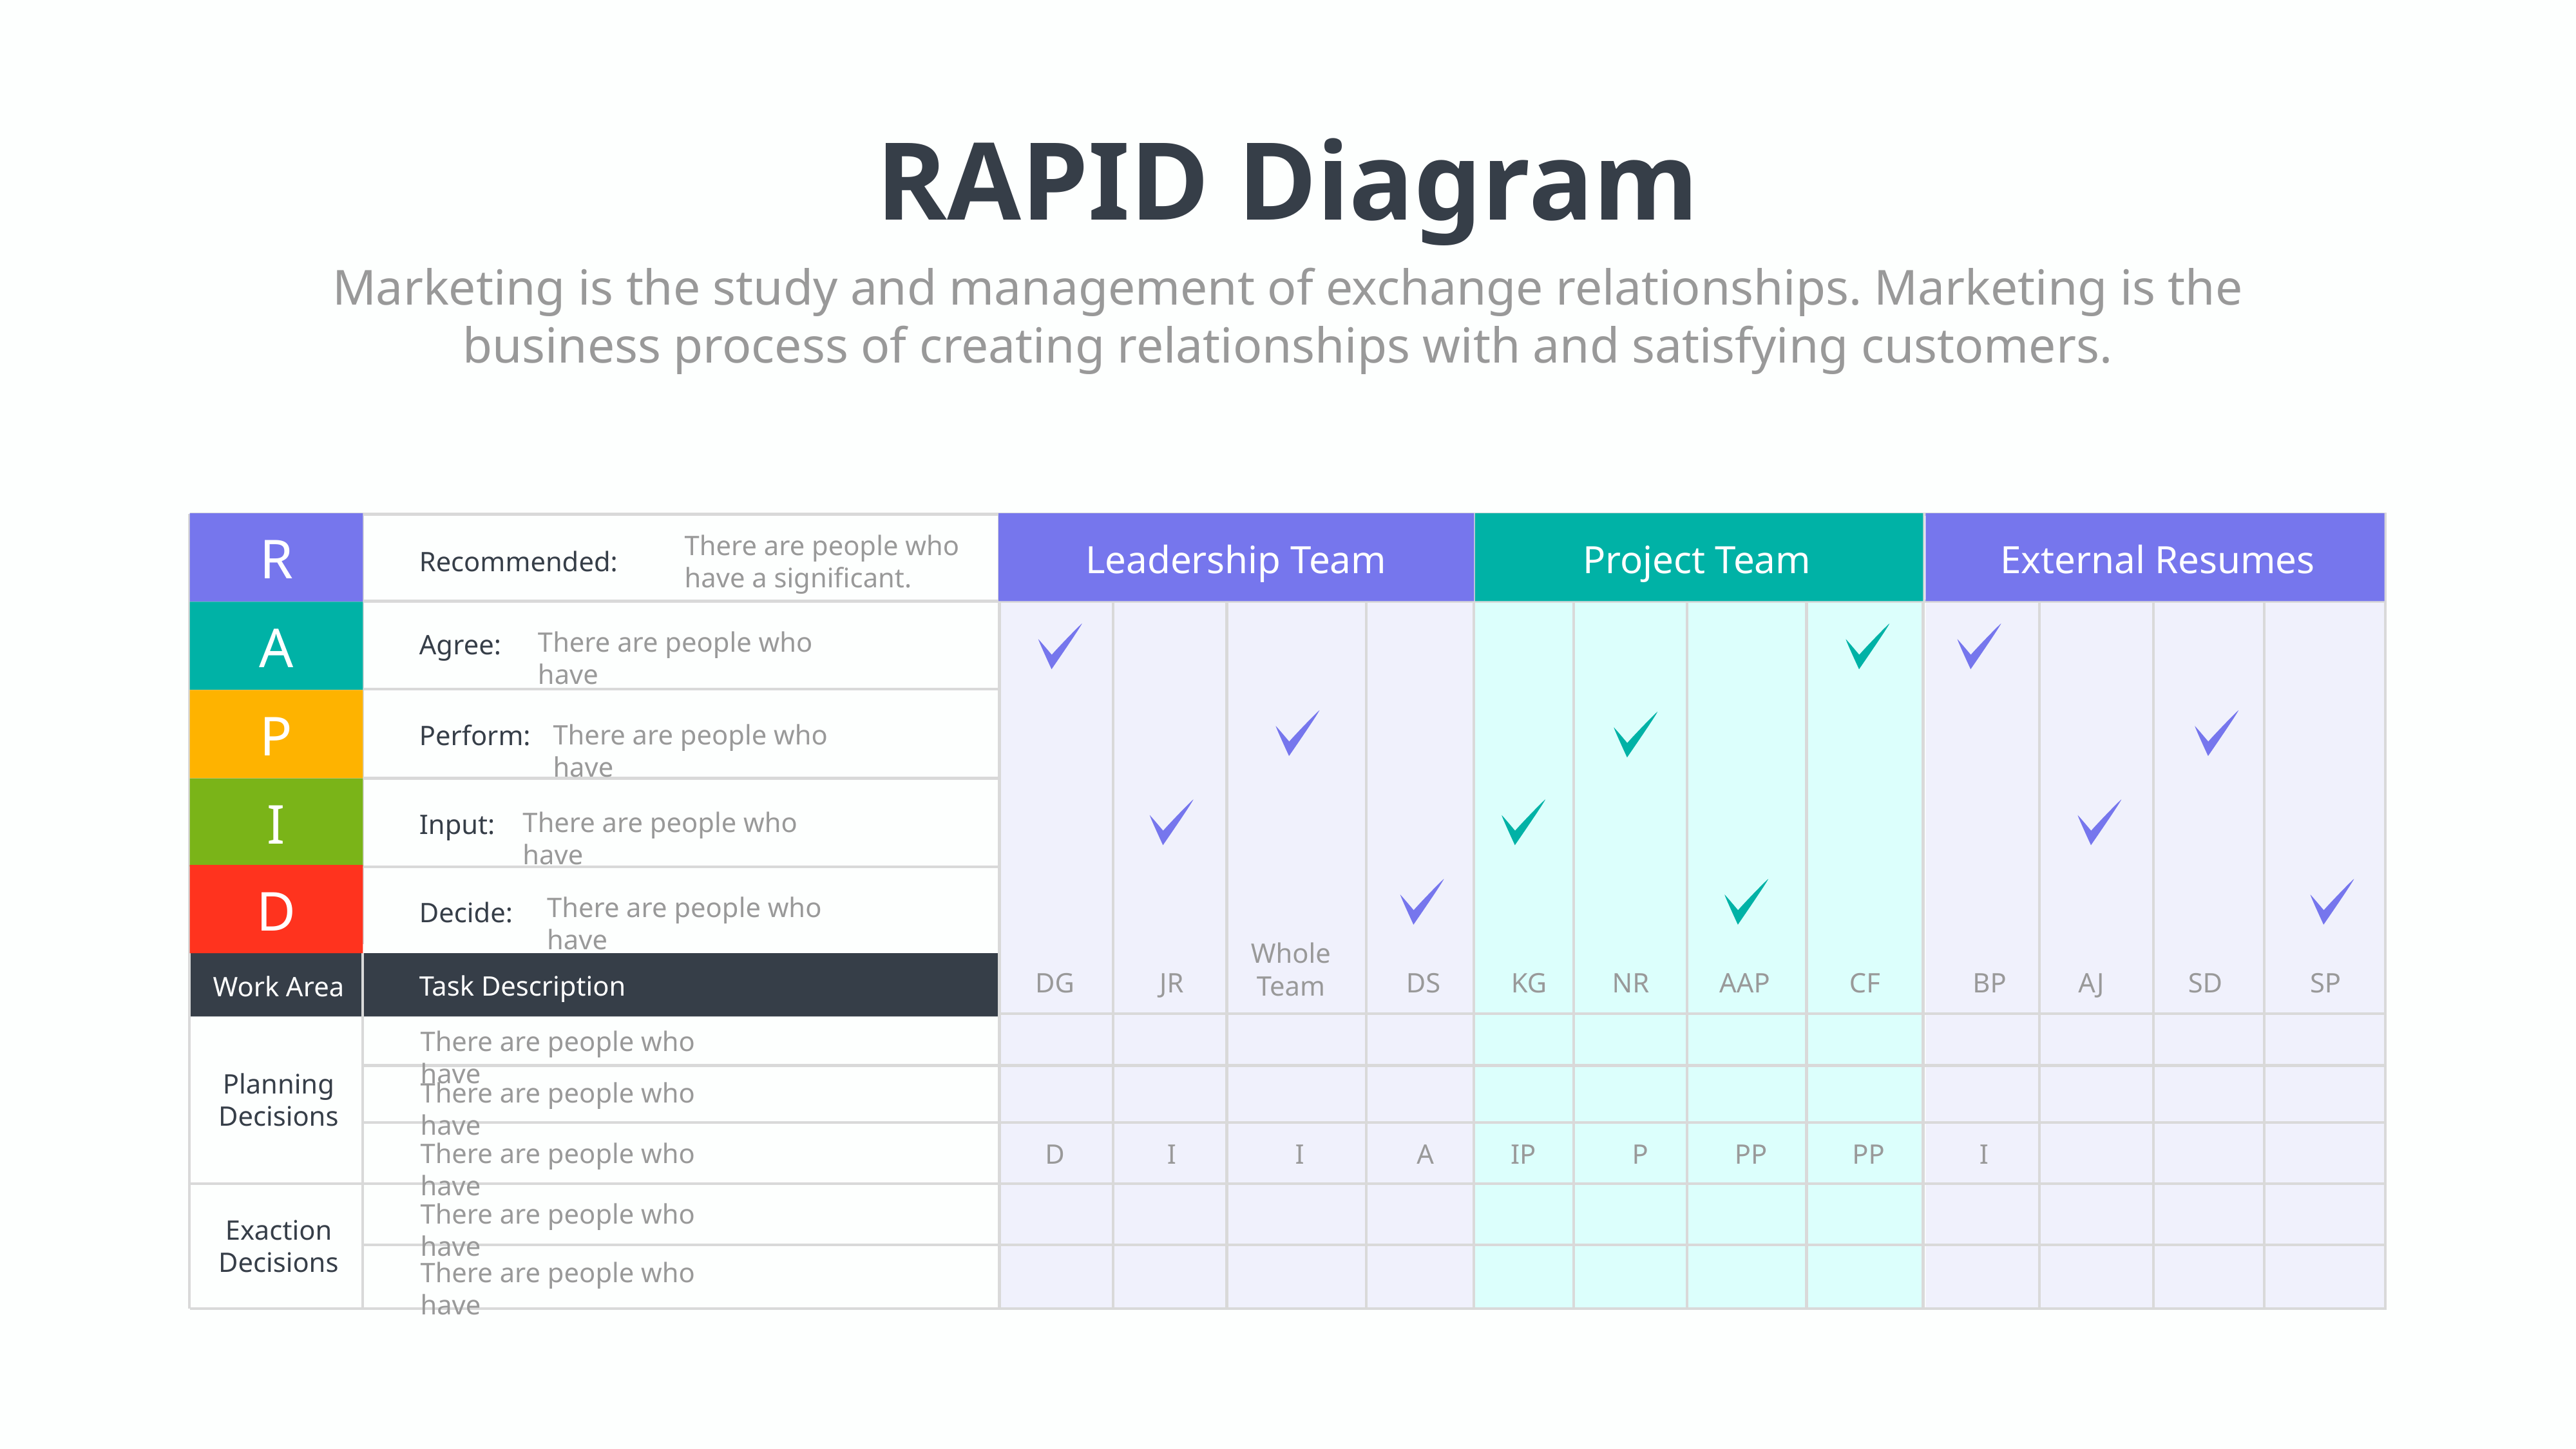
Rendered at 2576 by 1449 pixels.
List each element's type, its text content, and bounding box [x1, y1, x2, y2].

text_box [189, 513, 2387, 1309]
text_box Marketing is the study and management of exchange relationships. Marketing is the business process of creating relationships with and satisfying customers. [281, 251, 2295, 377]
text_box RAPID Diagram [866, 108, 1710, 247]
